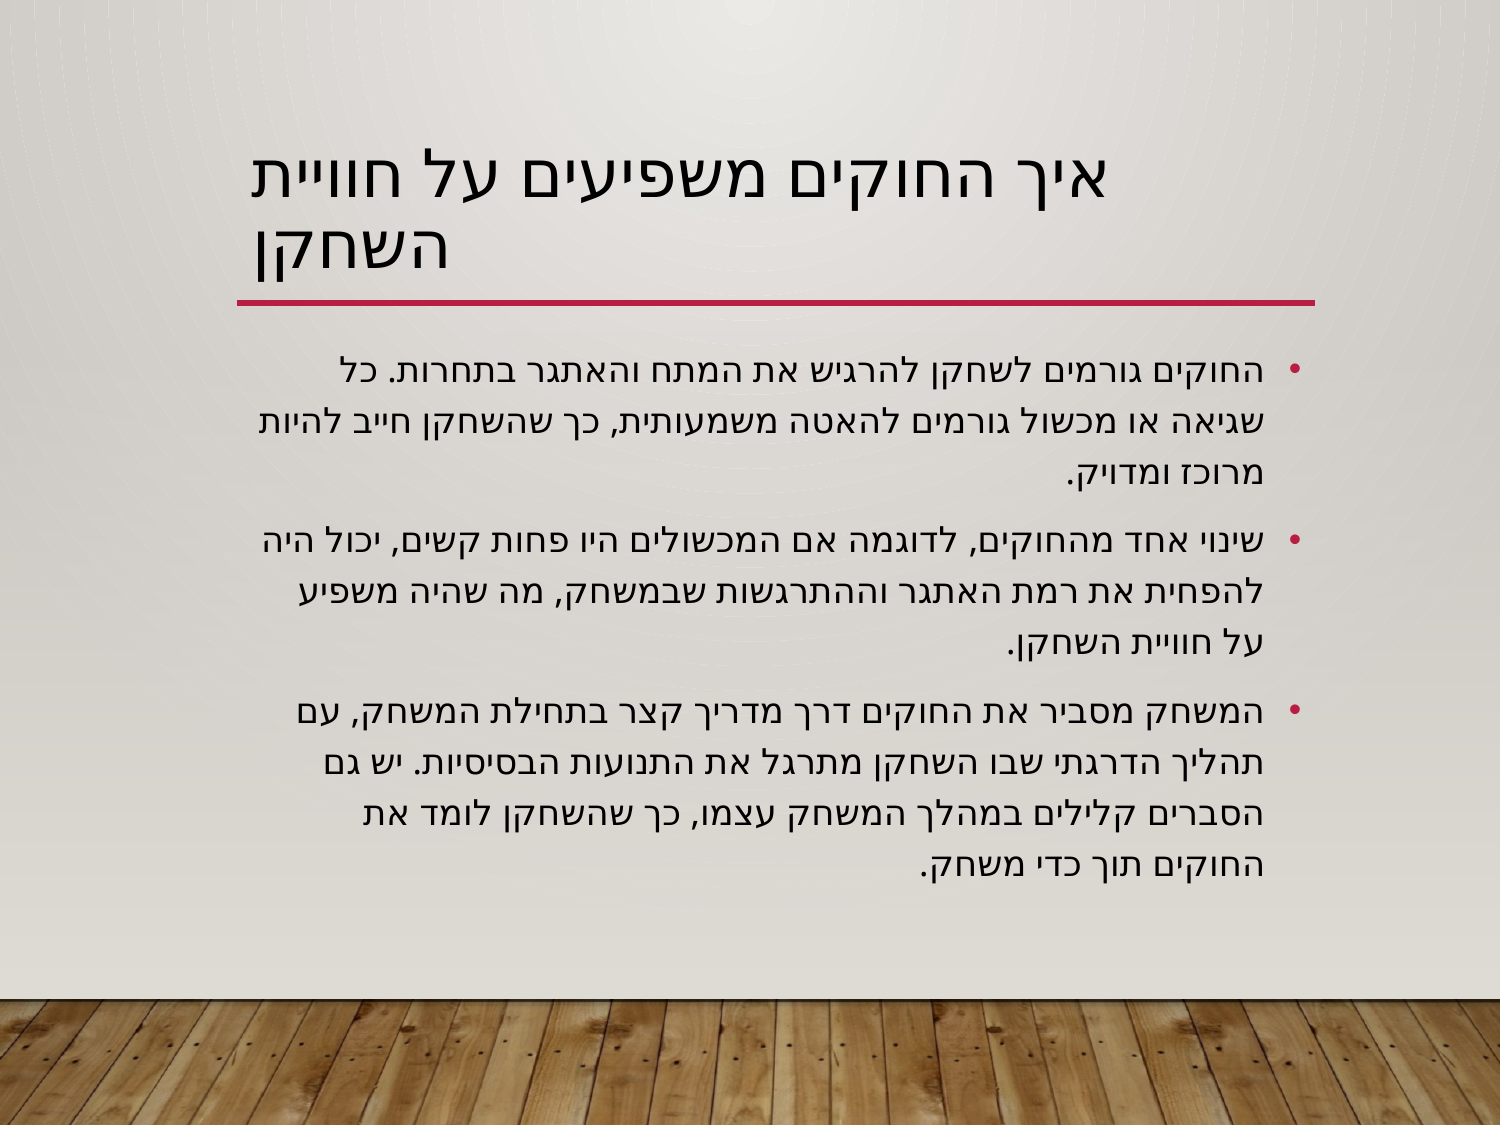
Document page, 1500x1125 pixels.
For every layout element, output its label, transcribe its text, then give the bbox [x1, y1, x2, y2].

title איך החוקים משפיעים על חוויית השחקן [236, 131, 1315, 305]
list החוקים גורמים לשחקן להרגיש את המתח והאתגר בתחרות. כל שגיאה או מכשול גורמים להאטה משמעותית, כך שהשחקן חייב להיות מרוכז ומדויק. שינוי אחד מהחוקים, לדוגמה אם המכשולים היו פחות קשים, יכול היה להפחית את רמת האתגר וההתרגשות שבמשחק, מה שהיה משפיע על חוויית השחקן. המשחק מסביר את החוקים דרך מדריך קצר בתחילת המשחק, עם תהליך הדרגתי שבו השחקן מתרגל את התנועות הבסיסיות. יש גם הסברים קלילים במהלך המשחק עצמו, כך שהשחקן לומד את החוקים תוך כדי משחק. [236, 330, 1315, 897]
picture [0, 999, 1500, 1125]
